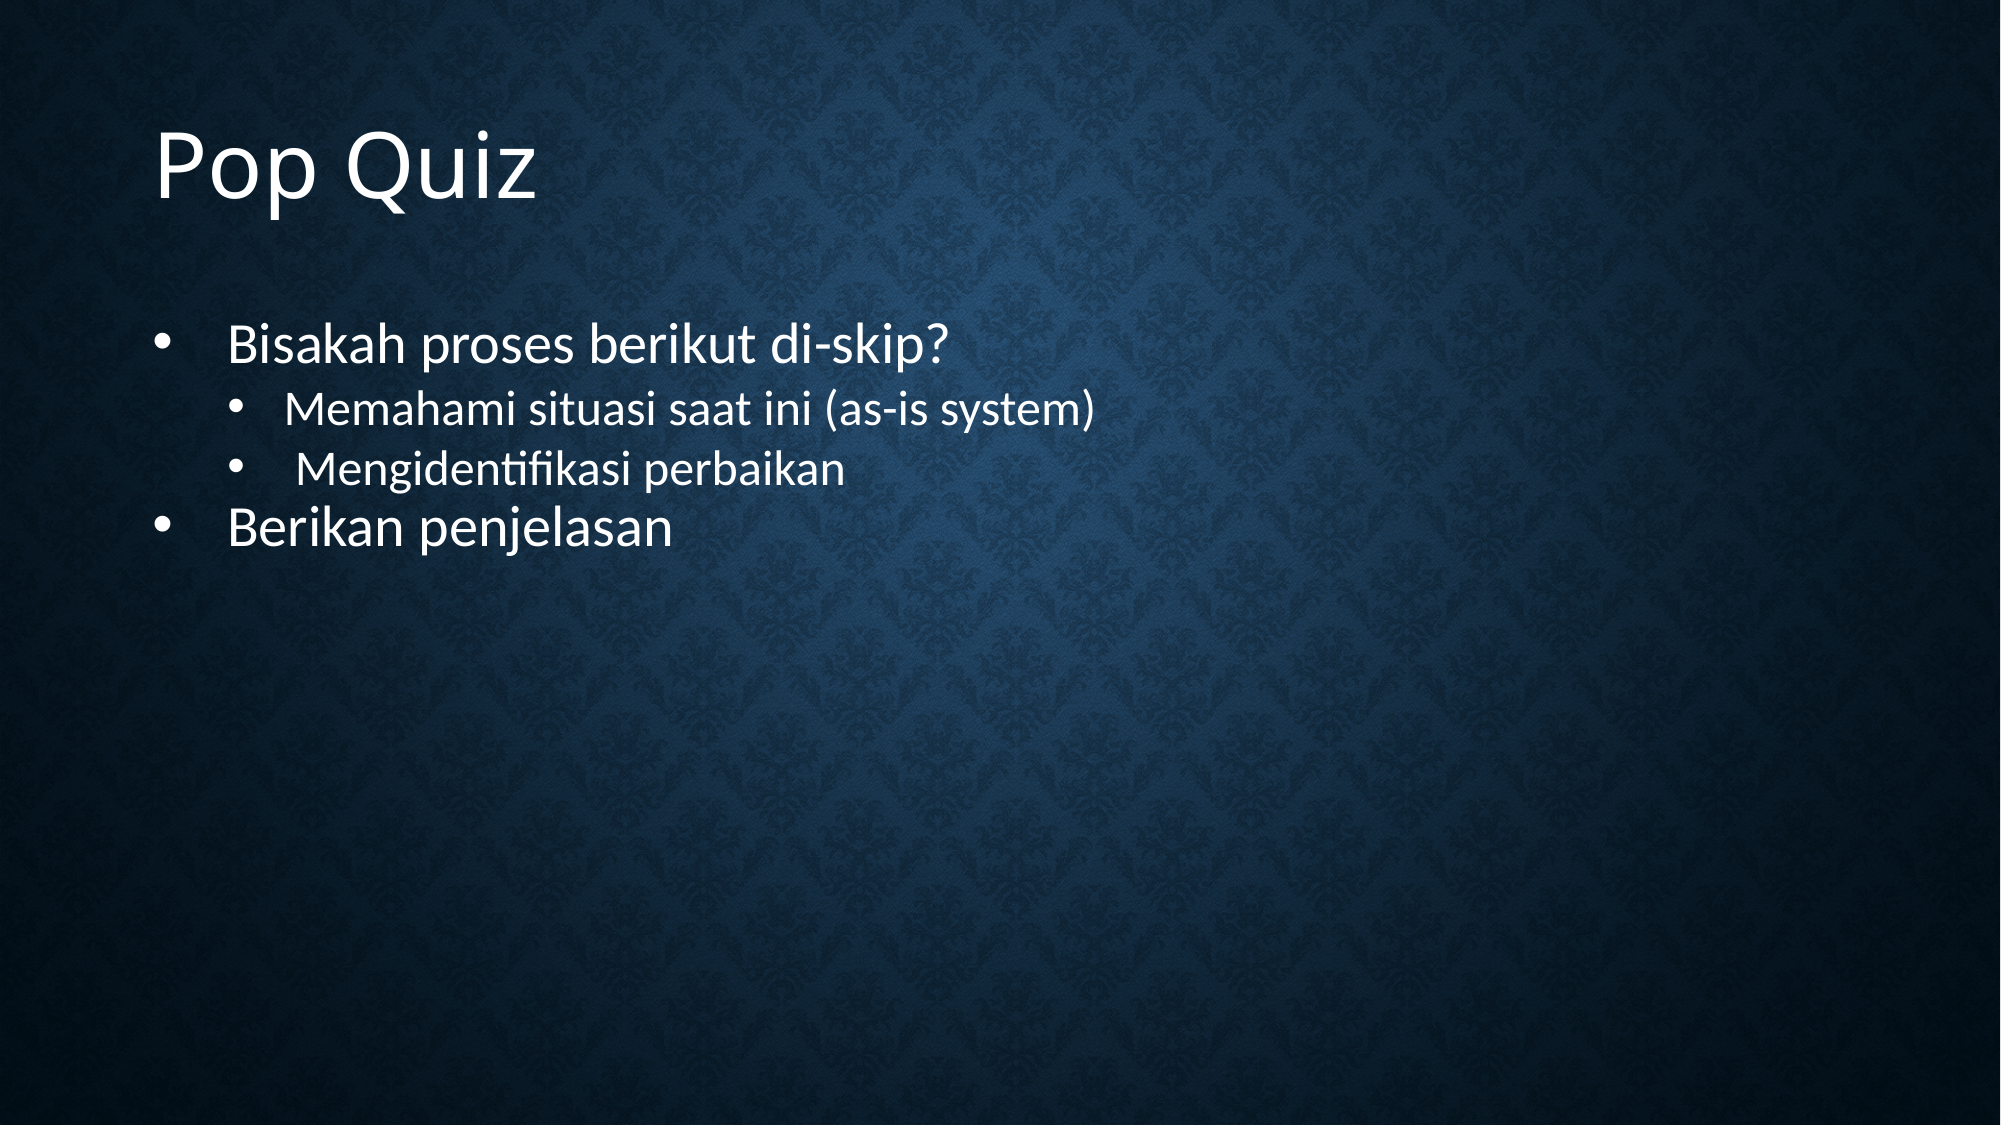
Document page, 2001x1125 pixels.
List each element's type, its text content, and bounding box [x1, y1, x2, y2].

text_box Bisakah proses berikut di-skip? Memahami situasi saat ini (as-is system) Mengidentifikasi perbaikan Berikan penjelasan [137, 305, 1863, 1020]
text_box Pop Quiz [137, 59, 1863, 278]
